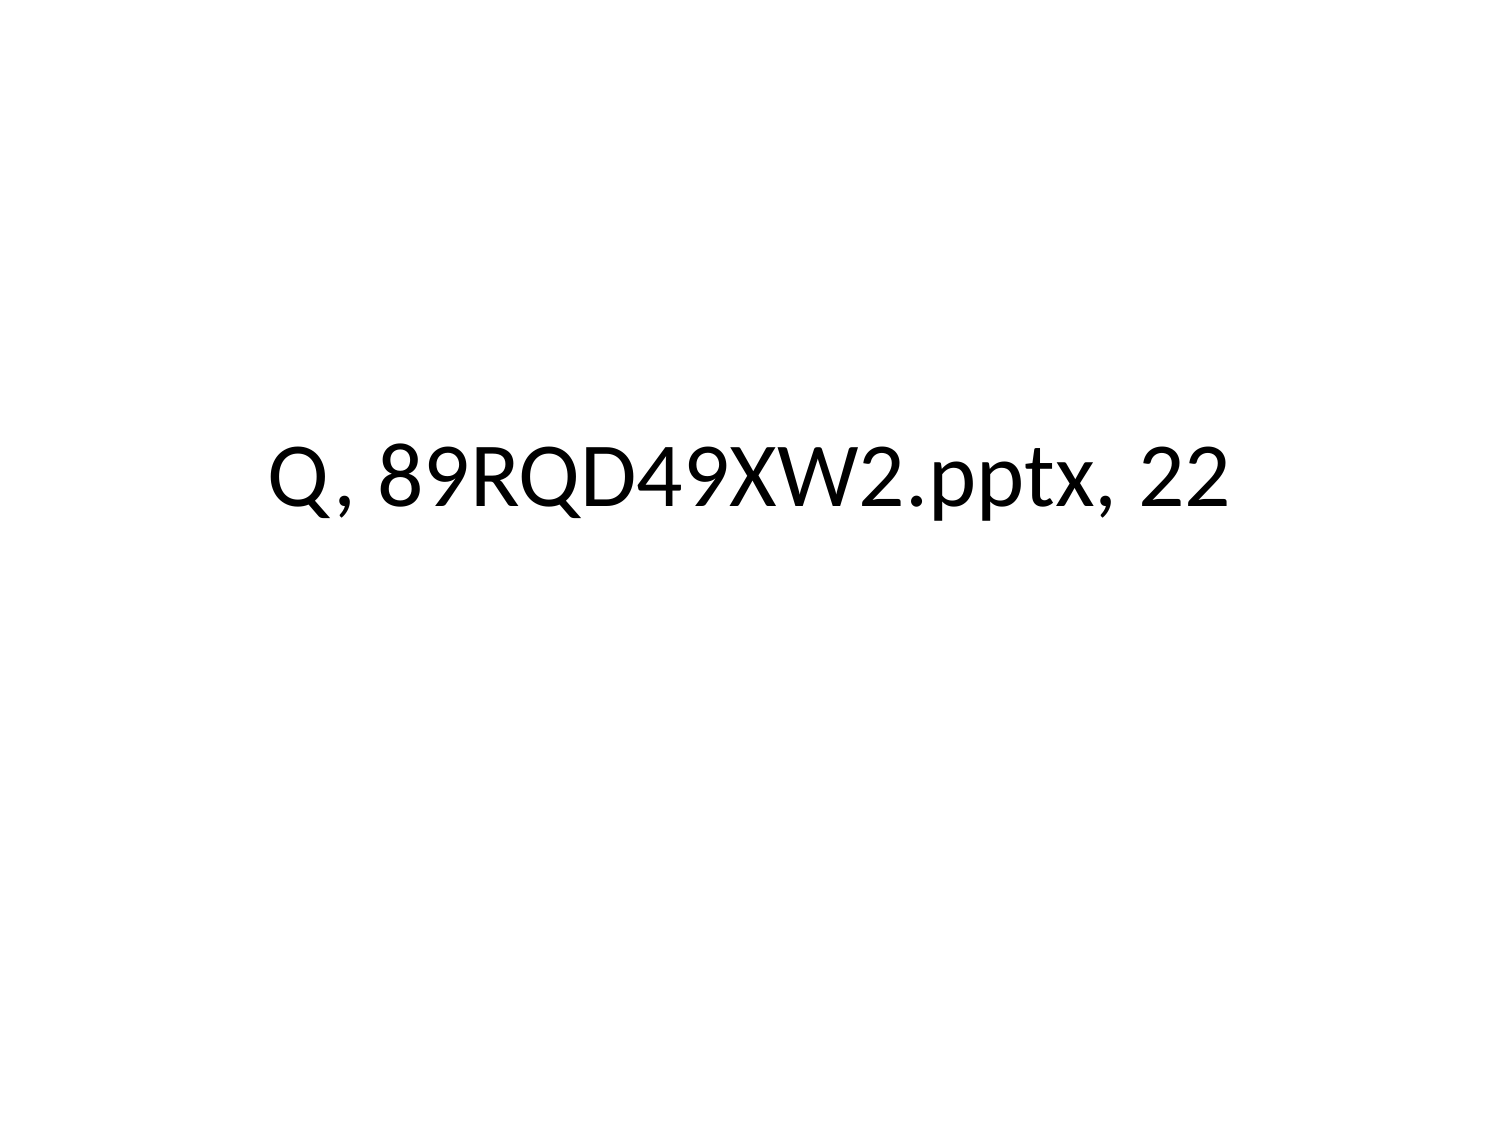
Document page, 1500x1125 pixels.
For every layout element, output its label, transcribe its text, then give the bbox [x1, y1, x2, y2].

title Q, 89RQD49XW2.pptx, 22 [112, 349, 1388, 591]
